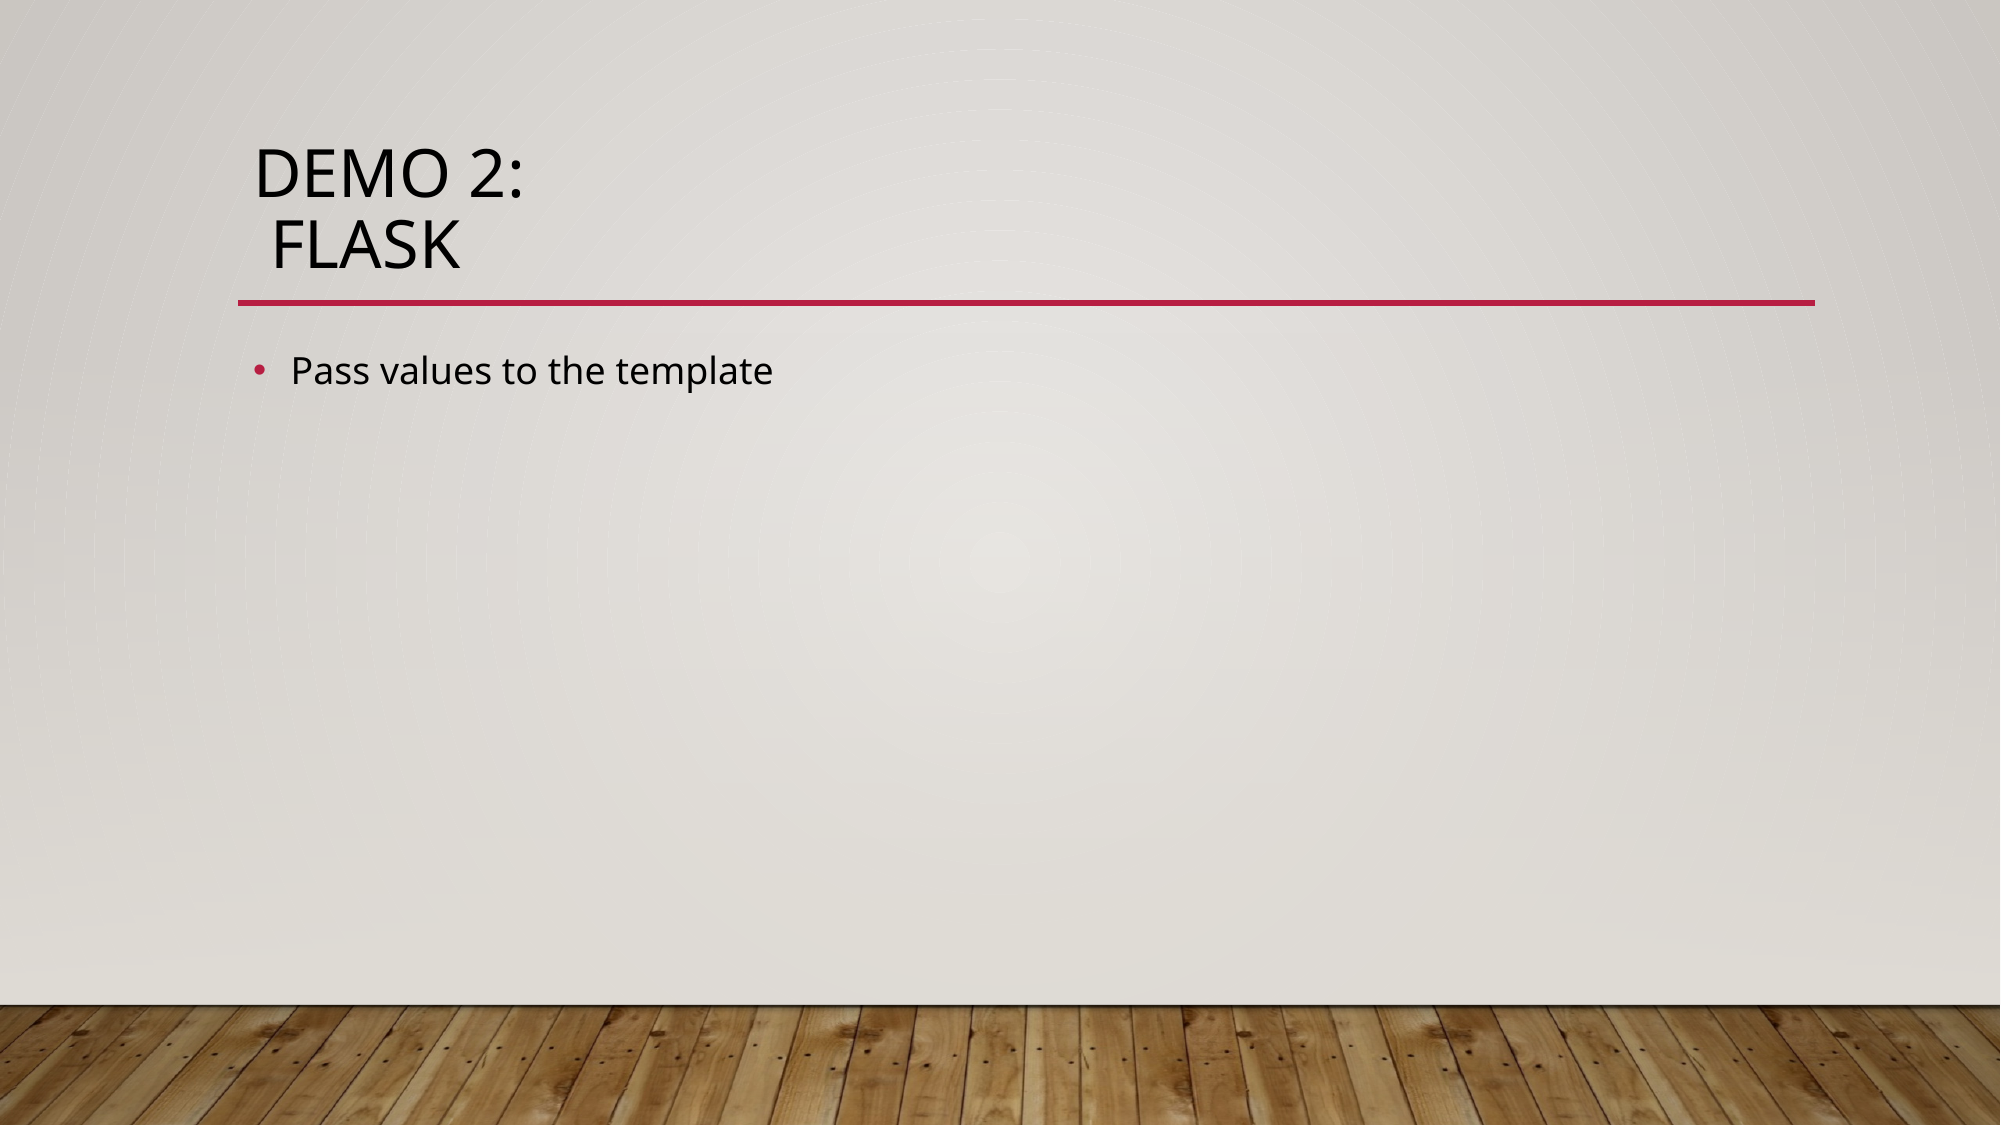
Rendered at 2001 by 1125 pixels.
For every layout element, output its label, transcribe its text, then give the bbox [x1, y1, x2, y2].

list Pass values to the template [238, 330, 1814, 897]
picture [0, 1005, 2000, 1125]
title Demo 2: Flask [238, 131, 1814, 305]
